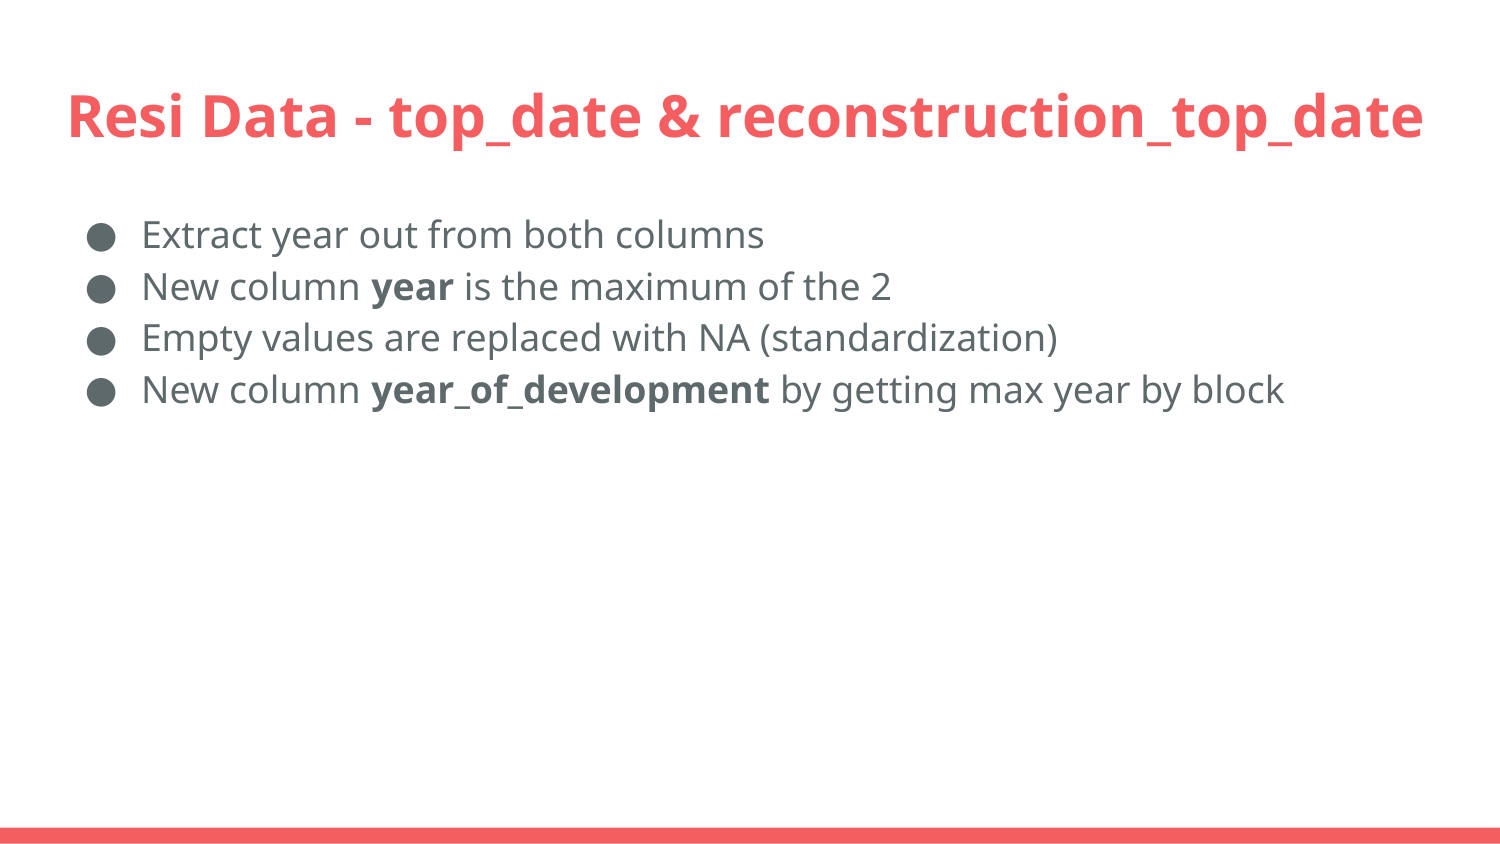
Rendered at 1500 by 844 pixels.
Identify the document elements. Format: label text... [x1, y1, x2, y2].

list Extract year out from both columns New column year is the maximum of the 2 Empty values are replaced with NA (standardization) New column year_of_development by getting max year by block [51, 189, 1449, 750]
title Resi Data - top_date & reconstruction_top_date [51, 64, 1449, 167]
